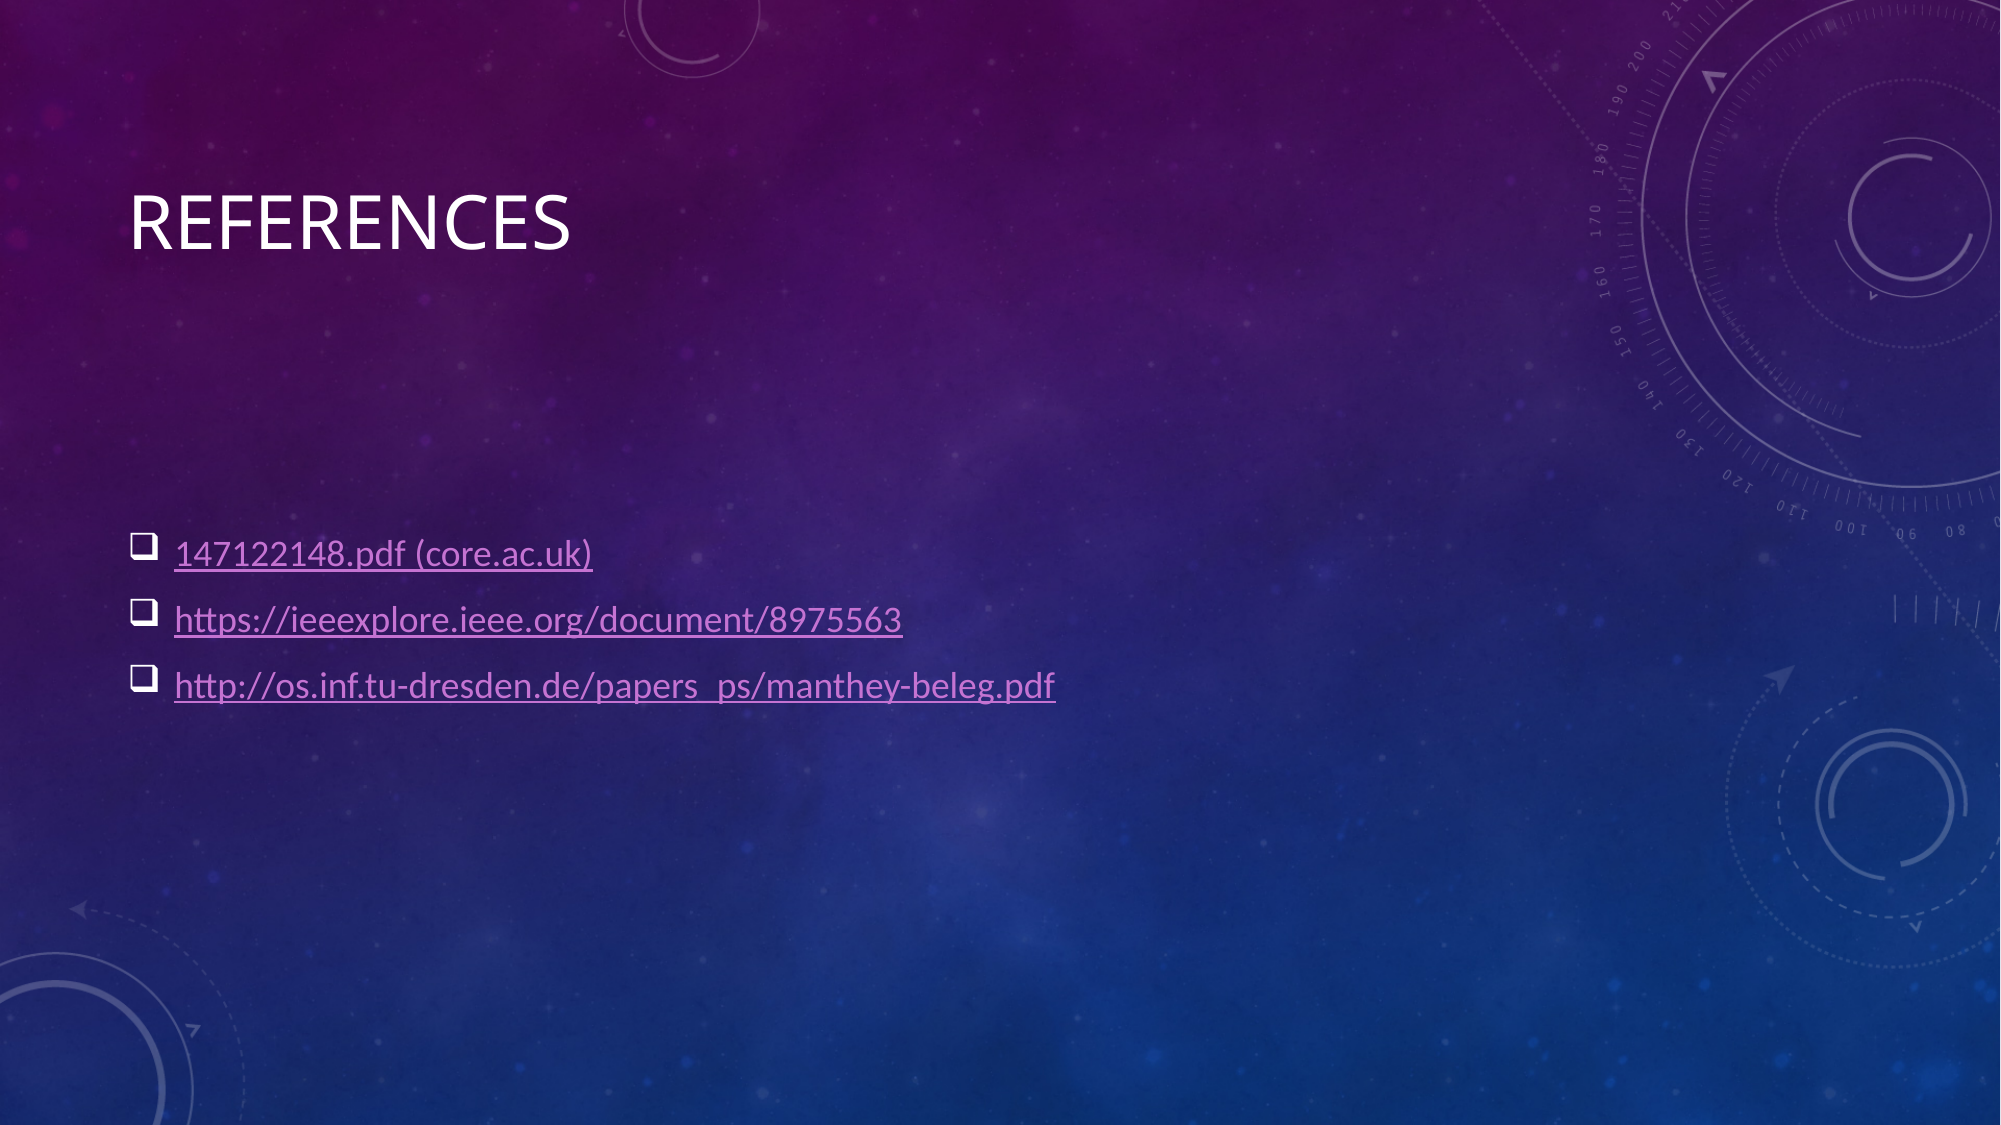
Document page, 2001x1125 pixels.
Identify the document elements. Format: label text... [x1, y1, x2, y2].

title References [112, 99, 1775, 339]
picture [0, 0, 2001, 1125]
list 147122148.pdf (core.ac.uk) https://ieeexplore.ieee.org/document/8975563 http://os.inf.tu-dresden.de/papers_ps/manthey-beleg.pdf [112, 351, 1775, 950]
